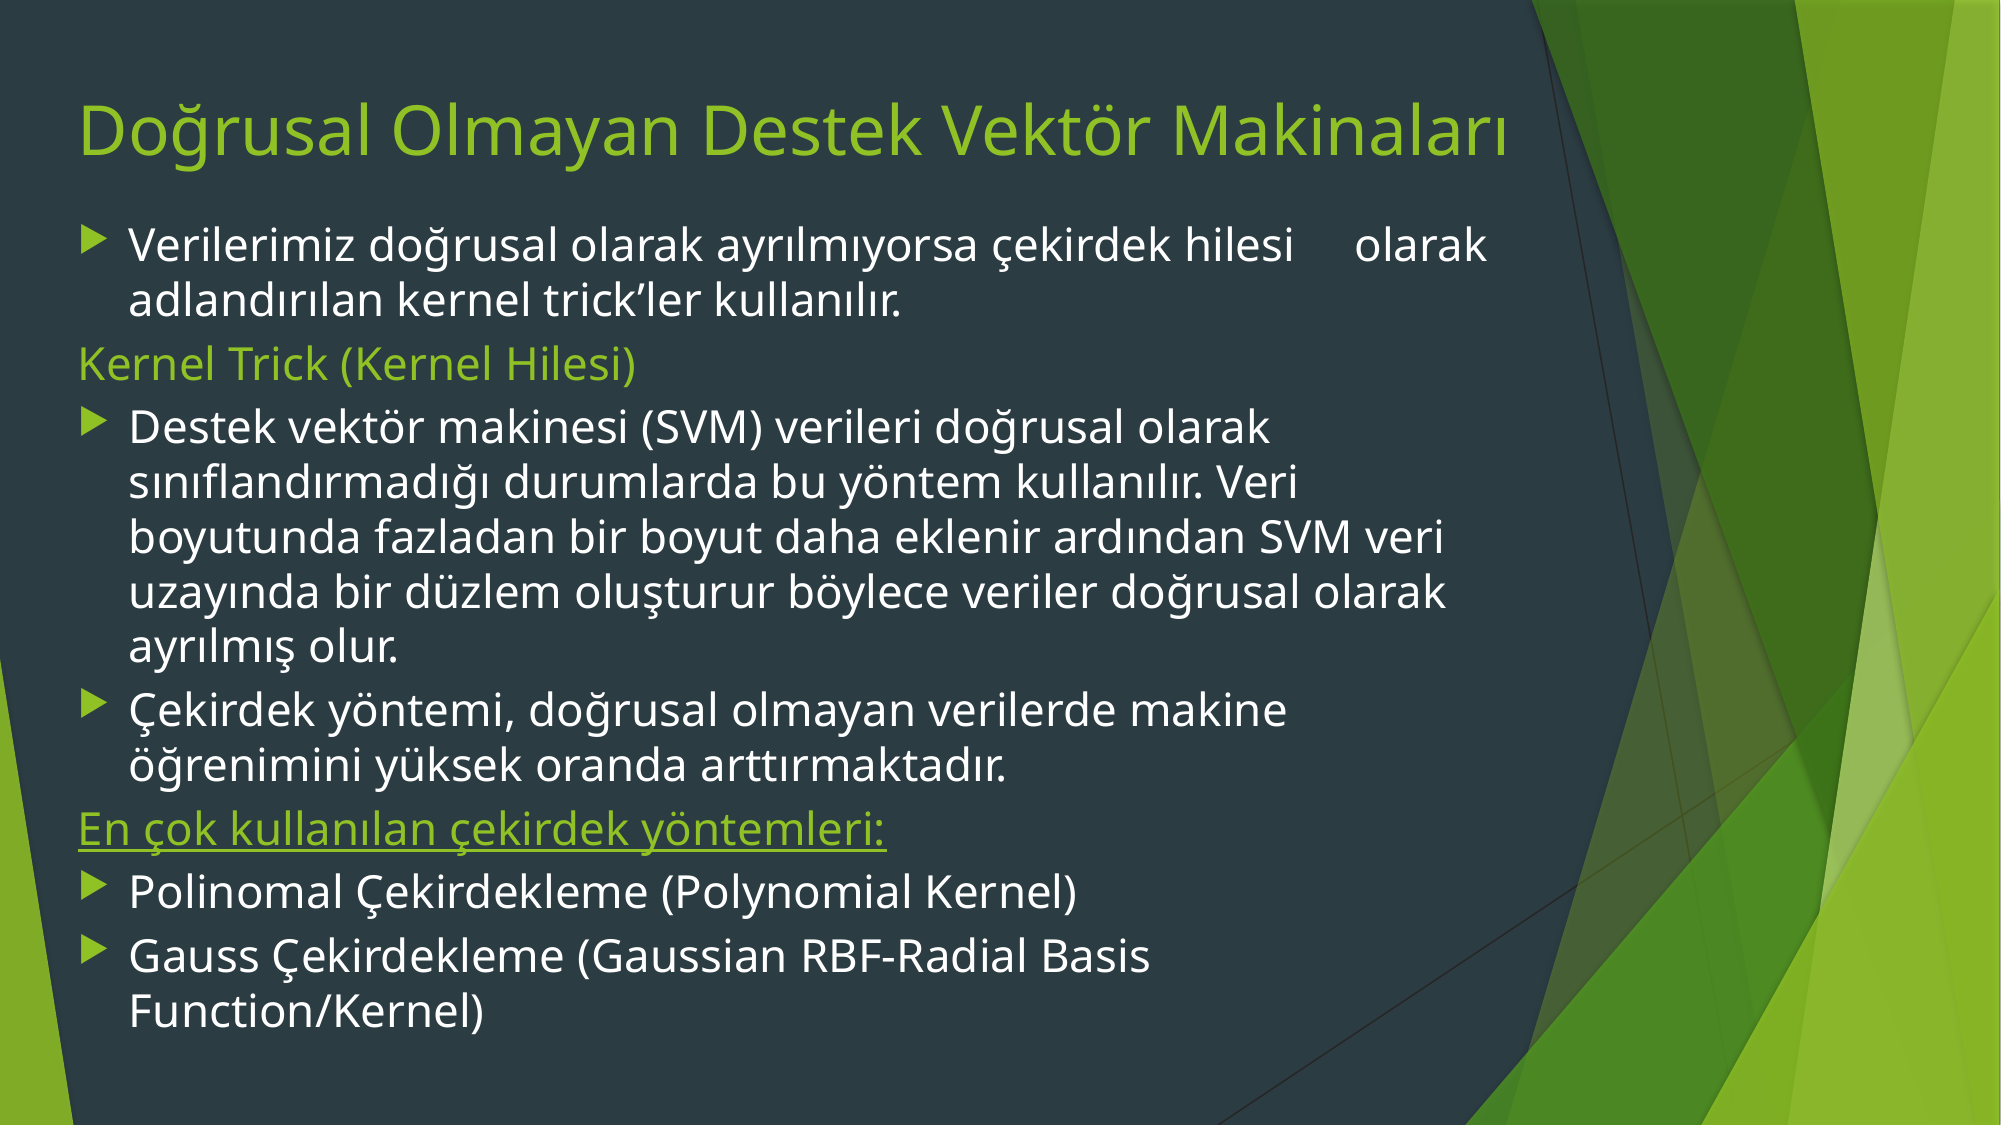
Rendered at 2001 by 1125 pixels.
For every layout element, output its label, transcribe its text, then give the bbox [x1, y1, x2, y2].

title Doğrusal Olmayan Destek Vektör Makinaları [62, 78, 1570, 296]
list Verilerimiz doğrusal olarak ayrılmıyorsa çekirdek hilesi olarak adlandırılan kernel trick’ler kullanılır. Kernel Trick (Kernel Hilesi) Destek vektör makinesi (SVM) verileri doğrusal olarak sınıflandırmadığı durumlarda bu yöntem kullanılır. Veri boyutunda fazladan bir boyut daha eklenir ardından SVM veri uzayında bir düzlem oluşturur böylece veriler doğrusal olarak ayrılmış olur. Çekirdek yöntemi, doğrusal olmayan verilerde makine öğrenimini yüksek oranda arttırmaktadır. En çok kullanılan çekirdek yöntemleri: Polinomal Çekirdekleme (Polynomial Kernel) Gauss Çekirdekleme (Gaussian RBF-Radial Basis Function/Kernel) [62, 208, 1535, 1047]
